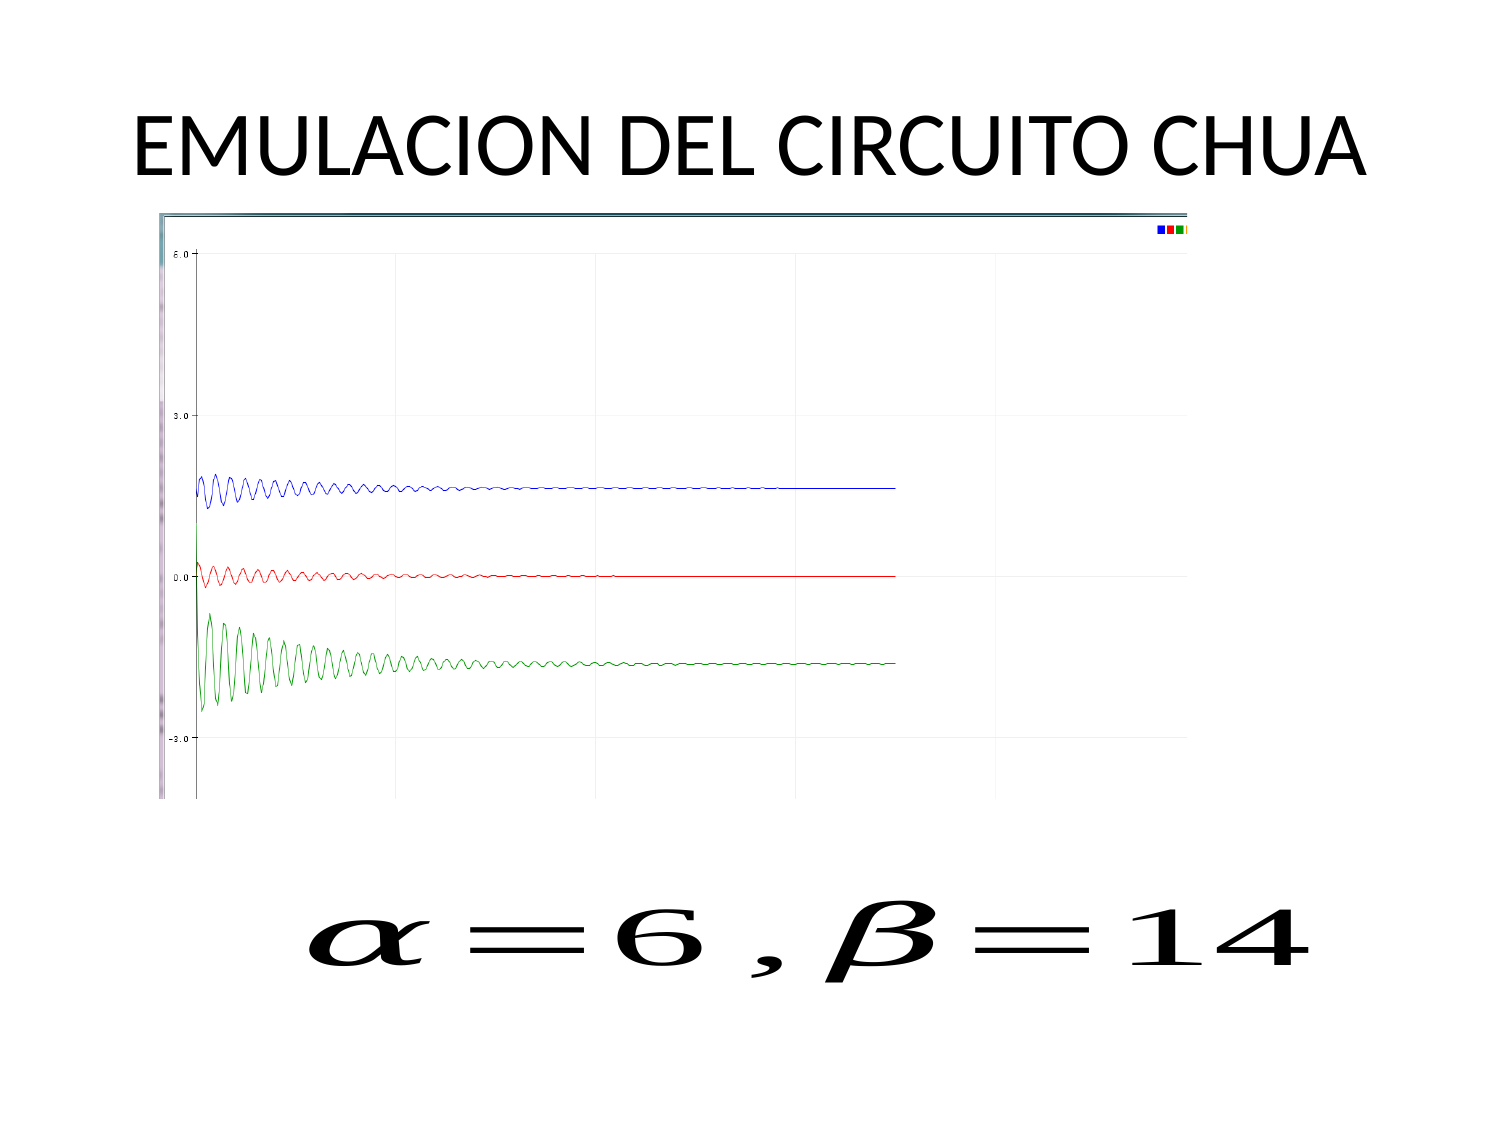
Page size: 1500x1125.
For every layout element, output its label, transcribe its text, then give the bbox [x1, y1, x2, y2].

title EMULACION DEL CIRCUITO CHUA [75, 45, 1425, 233]
picture [159, 213, 1188, 799]
